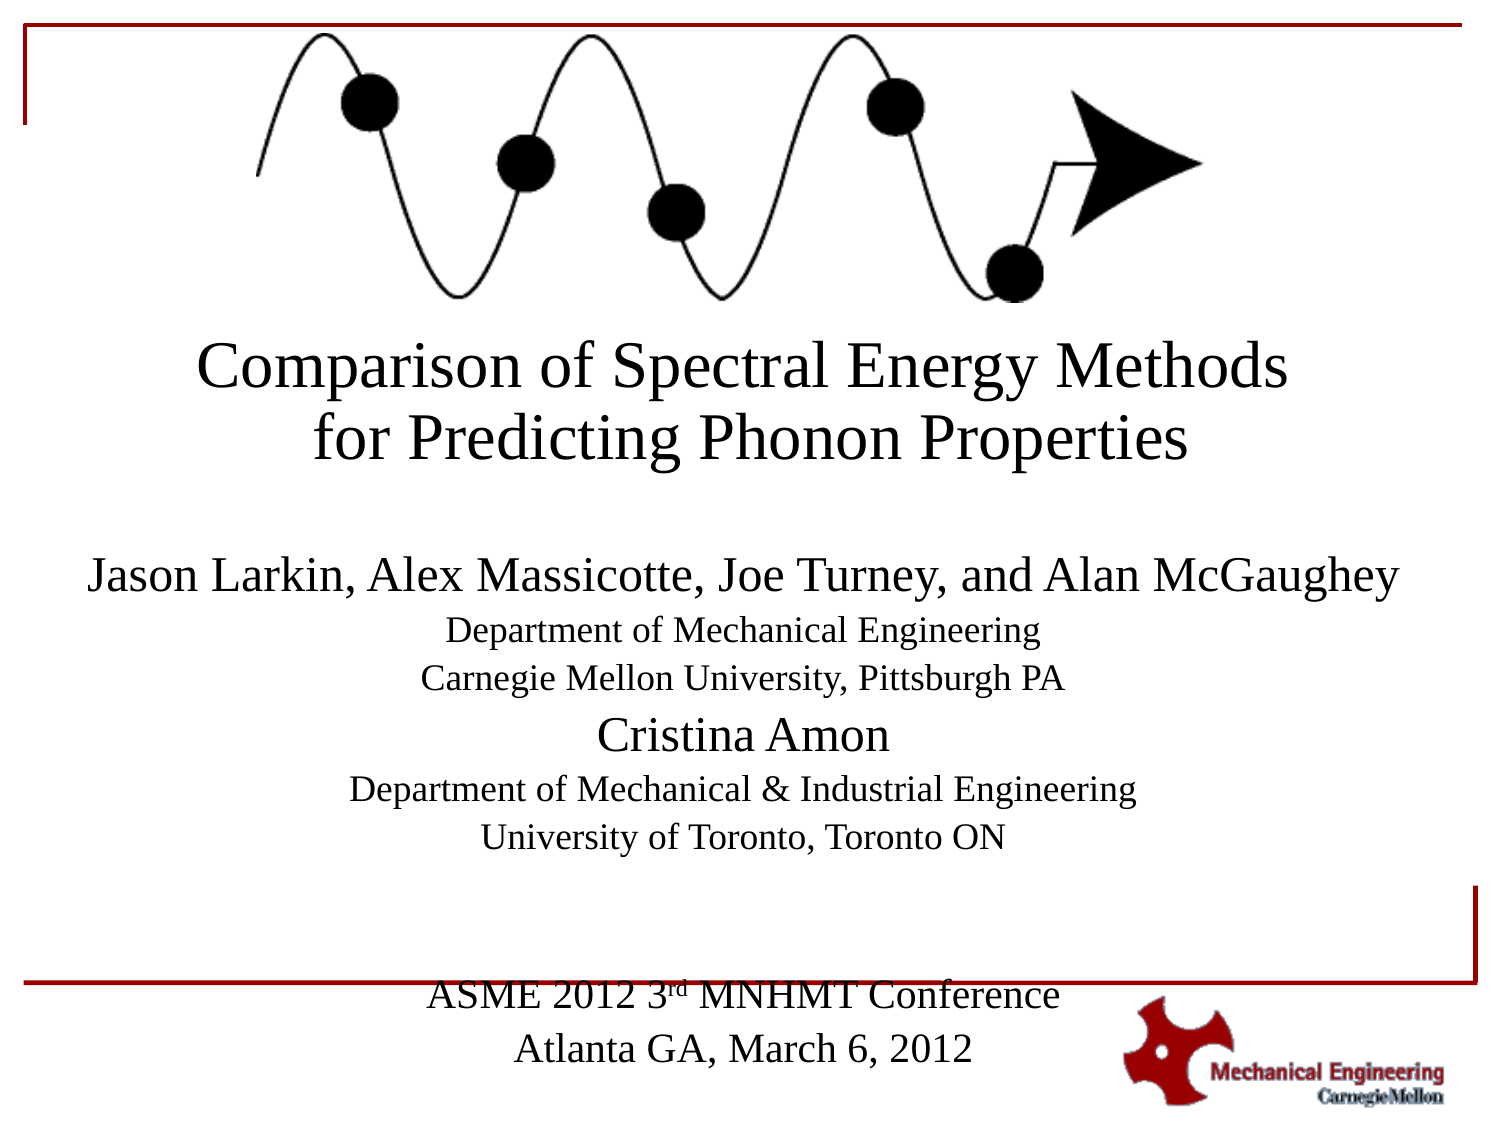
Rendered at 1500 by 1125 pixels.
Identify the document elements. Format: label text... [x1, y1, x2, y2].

subtitle Comparison of Spectral Energy Methods for Predicting Phonon Properties Jason Larkin, Alex Massicotte, Joe Turney, and Alan McGaughey Department of Mechanical Engineering Carnegie Mellon University, Pittsburgh PA Cristina Amon Department of Mechanical & Industrial Engineering University of Toronto, Toronto ON ASME 2012 3rd MNHMT Conference Atlanta GA, March 6, 2012 [25, 322, 1462, 834]
picture [256, 32, 1204, 303]
picture [1097, 986, 1477, 1125]
